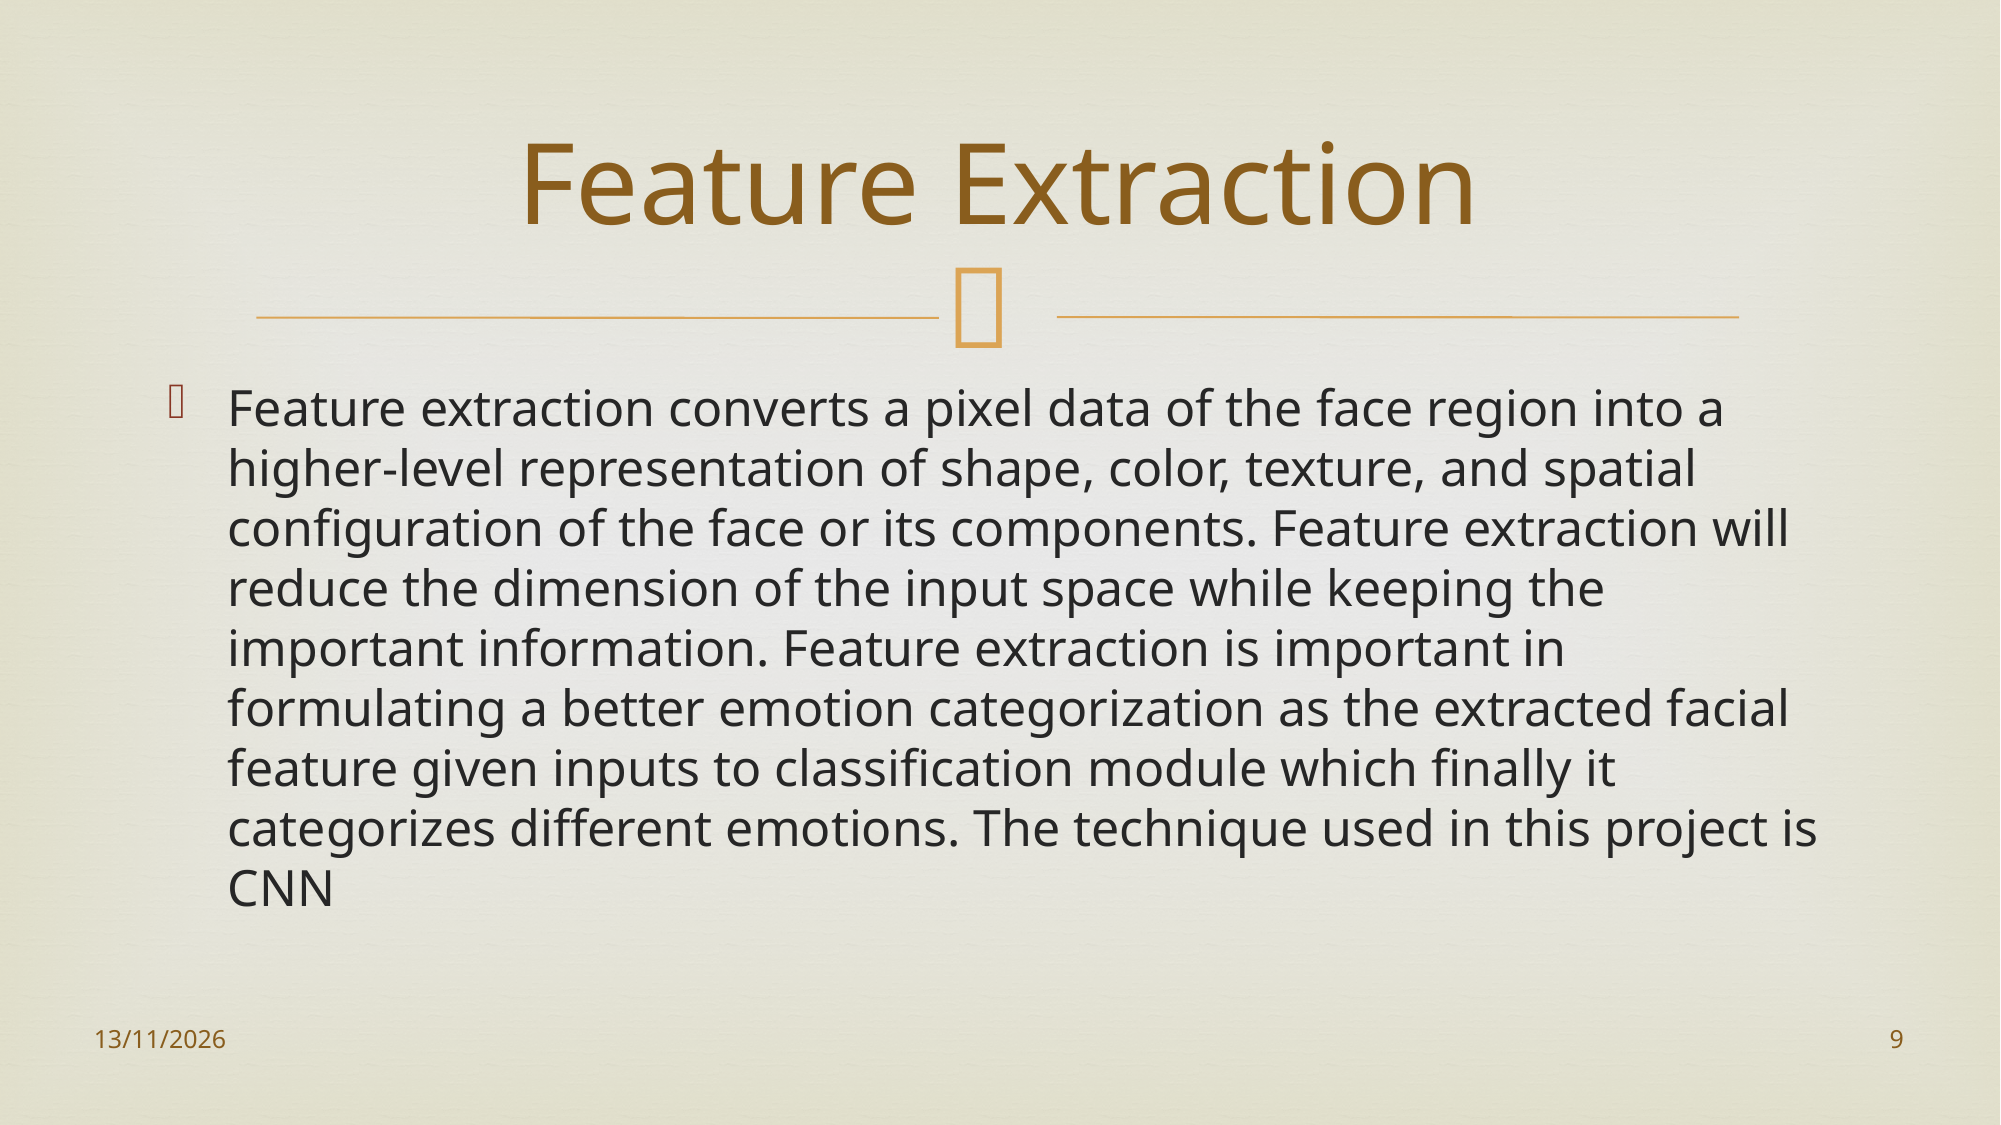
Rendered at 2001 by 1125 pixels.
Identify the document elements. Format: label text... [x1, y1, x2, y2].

slide_number 9 [1452, 1010, 1919, 1071]
list Feature extraction converts a pixel data of the face region into a higher-level representation of shape, color, texture, and spatial configuration of the face or its components. Feature extraction will reduce the dimension of the input space while keeping the important information. Feature extraction is important in formulating a better emotion categorization as the extracted facial feature given inputs to classification module which finally it categorizes different emotions. The technique used in this project is CNN [152, 368, 1848, 1005]
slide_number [78, 1010, 546, 1071]
title Feature Extraction [150, 93, 1848, 267]
